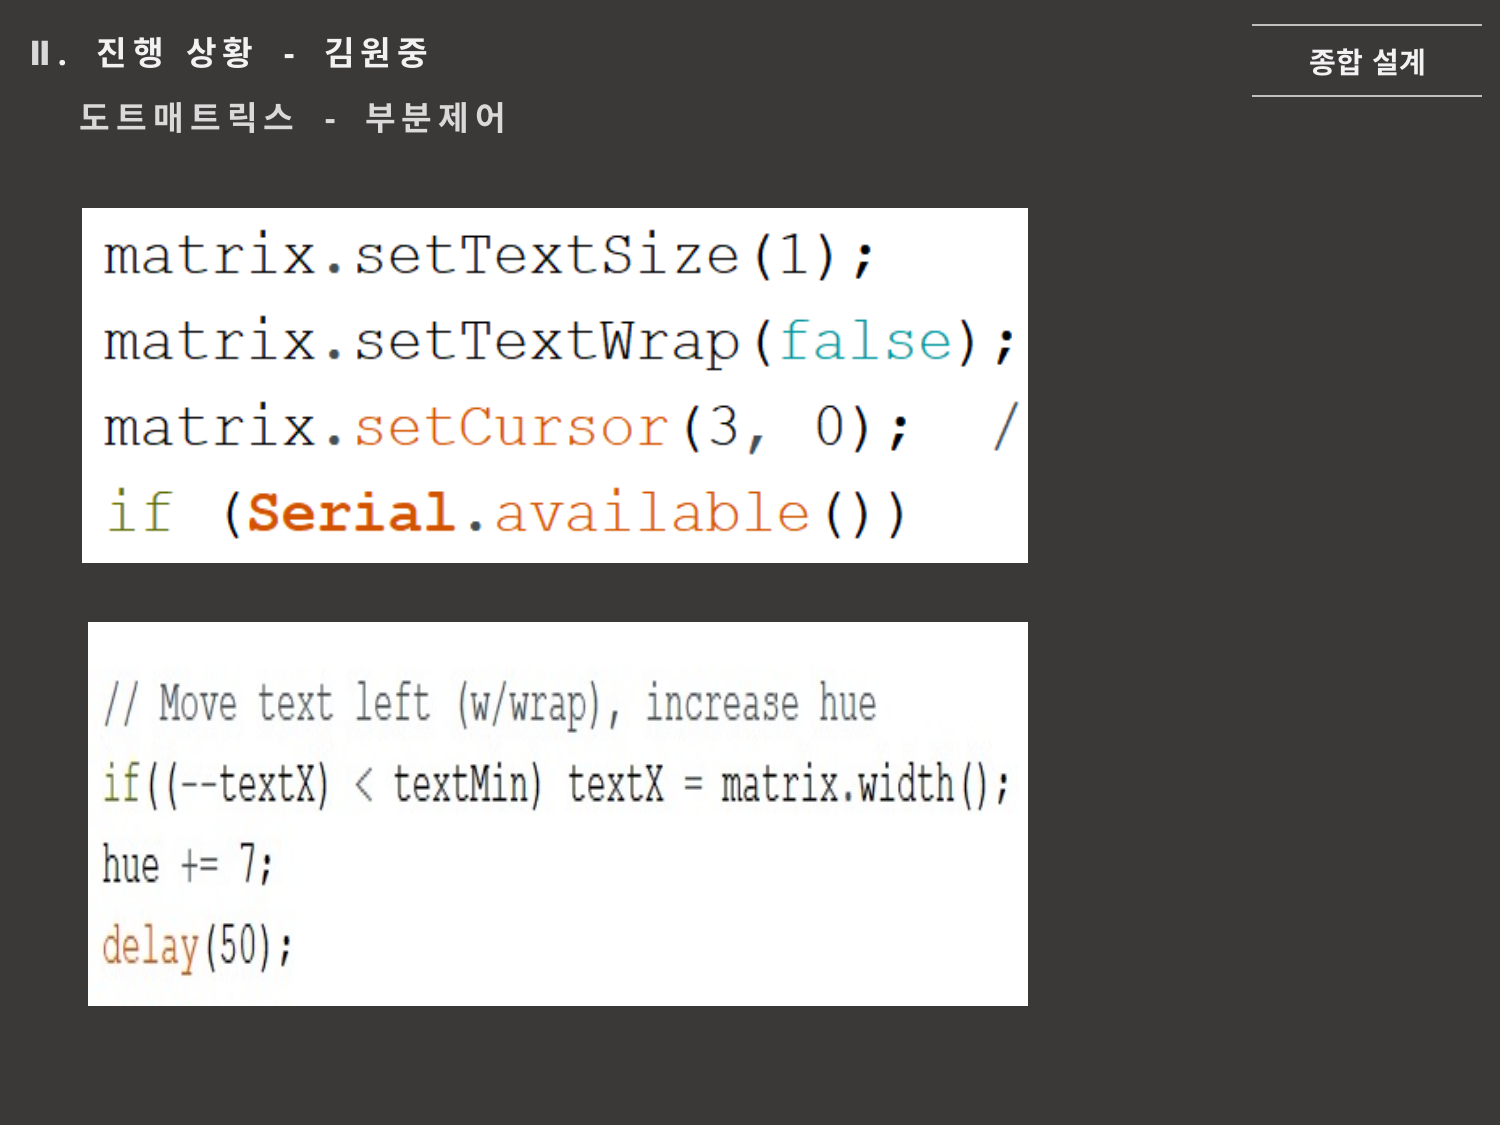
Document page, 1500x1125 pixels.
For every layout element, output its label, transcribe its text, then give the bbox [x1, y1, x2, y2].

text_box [1251, 0, 1483, 97]
picture [82, 207, 1028, 563]
text_box 도트매트릭스 - 부분제어 [64, 89, 653, 145]
picture [88, 622, 1028, 1006]
text_box Ⅱ. 진행 상황 - 김원중 [14, 25, 603, 80]
